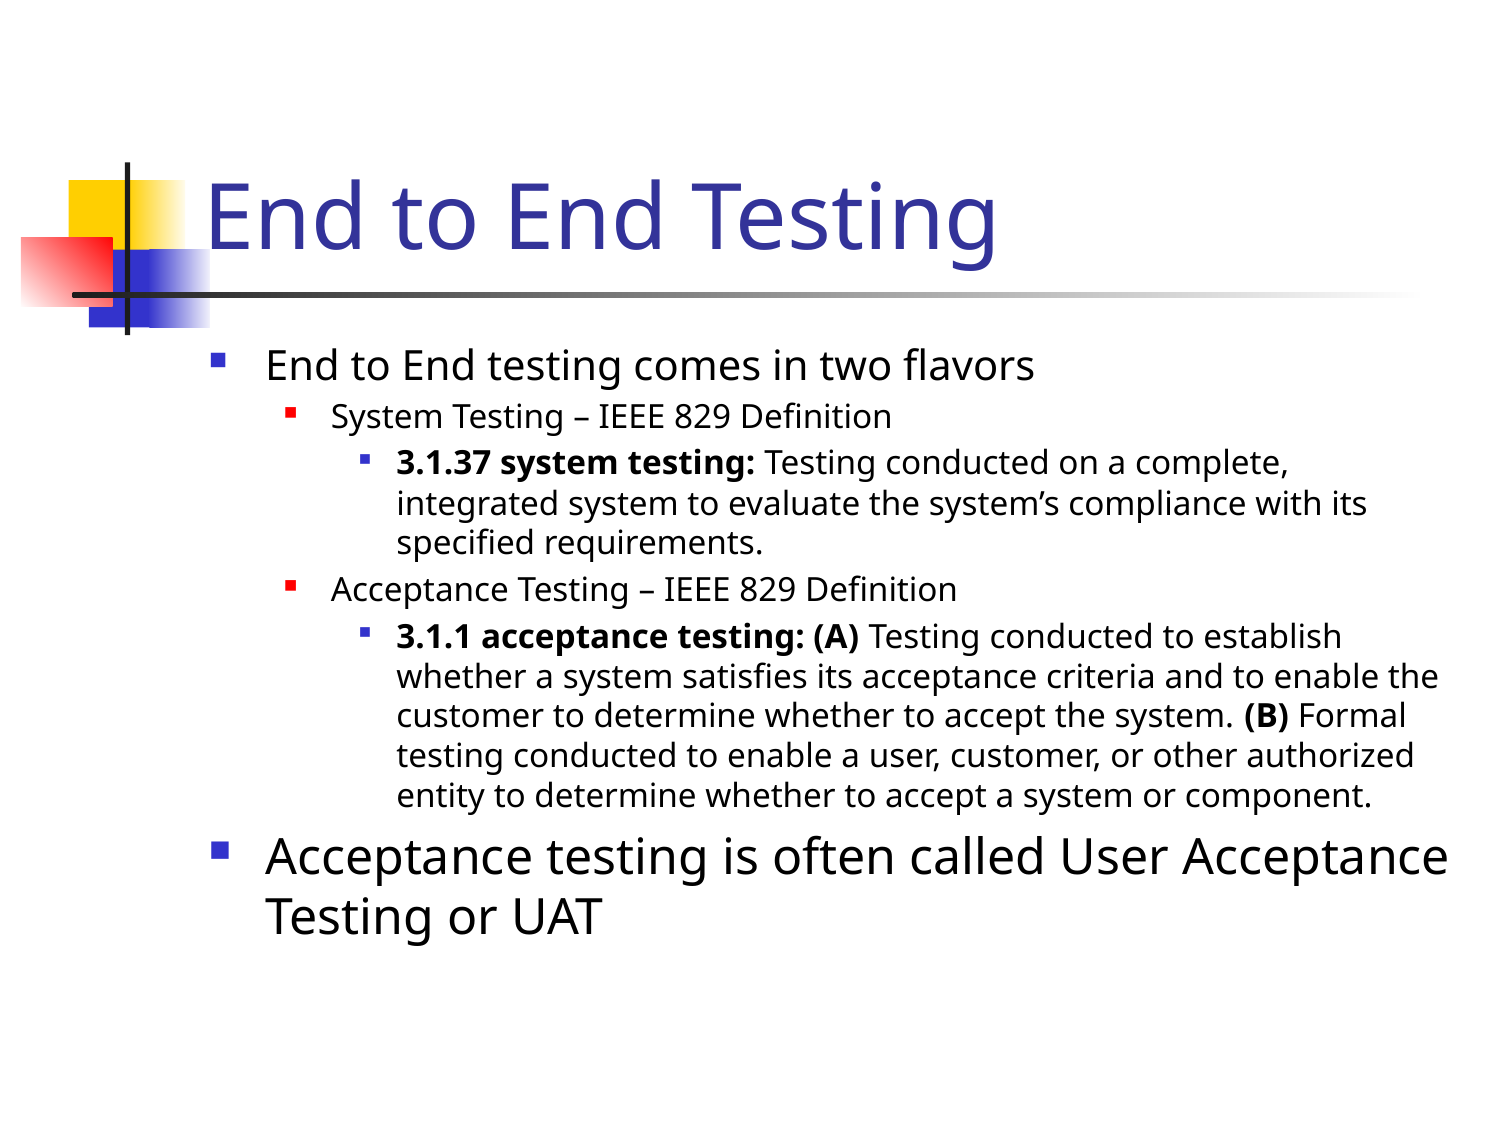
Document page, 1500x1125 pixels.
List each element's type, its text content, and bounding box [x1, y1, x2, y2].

list End to End testing comes in two flavors System Testing – IEEE 829 Definition 3.1.37 system testing: Testing conducted on a complete, integrated system to evaluate the system’s compliance with its specified requirements. Acceptance Testing – IEEE 829 Definition 3.1.1 acceptance testing: (A) Testing conducted to establish whether a system satisfies its acceptance criteria and to enable the customer to determine whether to accept the system. (B) Formal testing conducted to enable a user, customer, or other authorized entity to determine whether to accept a system or component. Acceptance testing is often called User Acceptance Testing or UAT [193, 331, 1469, 1006]
title End to End Testing [188, 35, 1468, 275]
